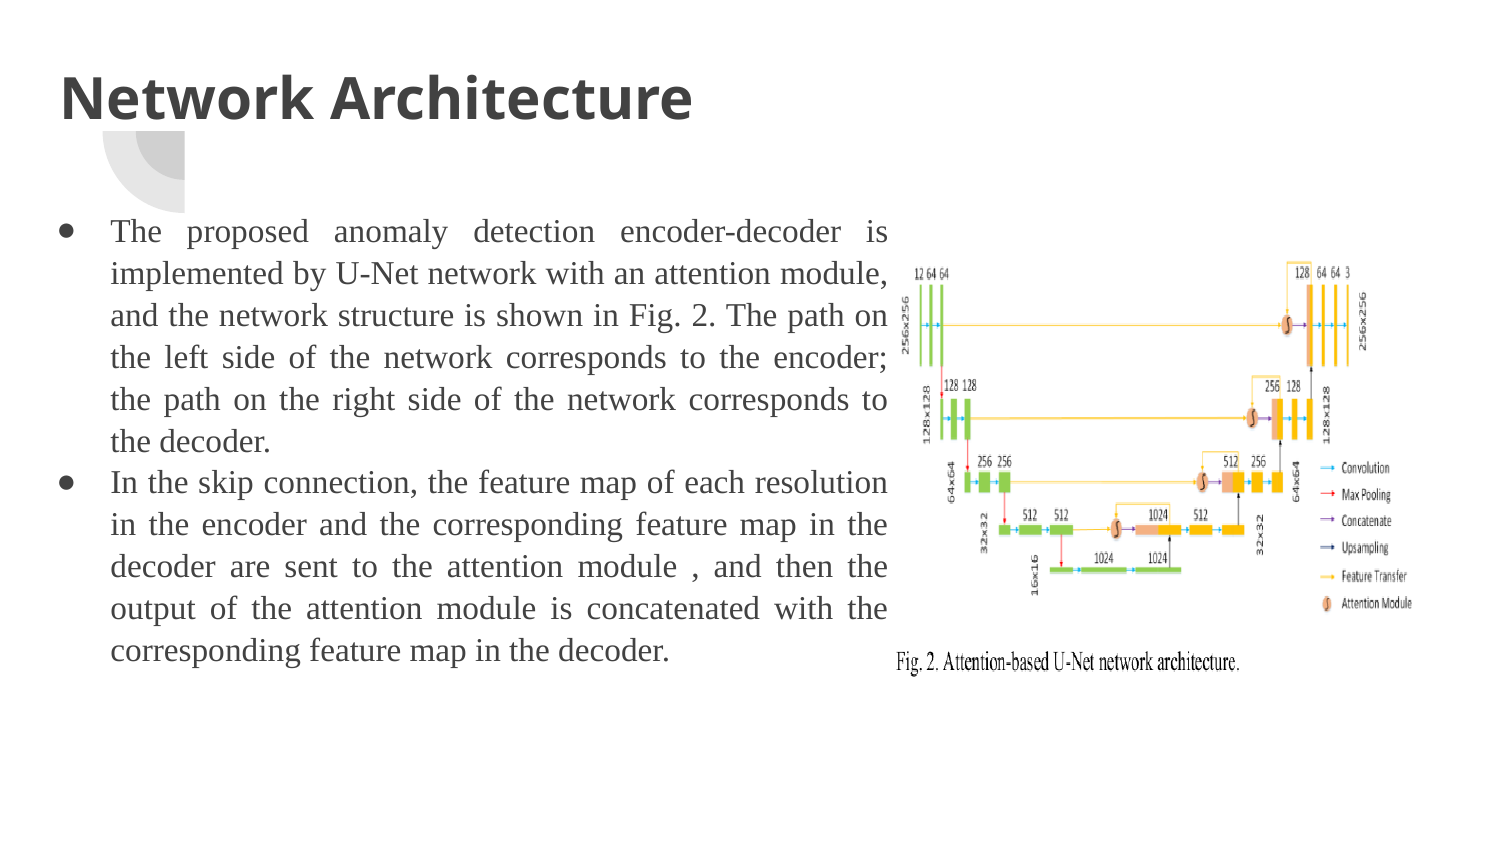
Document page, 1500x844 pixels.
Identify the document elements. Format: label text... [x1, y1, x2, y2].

picture [895, 251, 1486, 708]
list The proposed anomaly detection encoder-decoder is implemented by U-Net network with an attention module, and the network structure is shown in Fig. 2. The path on the left side of the network corresponds to the encoder; the path on the right side of the network corresponds to the decoder. In the skip connection, the feature map of each resolution in the encoder and the corresponding feature map in the decoder are sent to the attention module , and then the output of the attention module is concatenated with the corresponding feature map in the decoder. [20, 192, 905, 806]
title Network Architecture [44, 46, 1198, 211]
